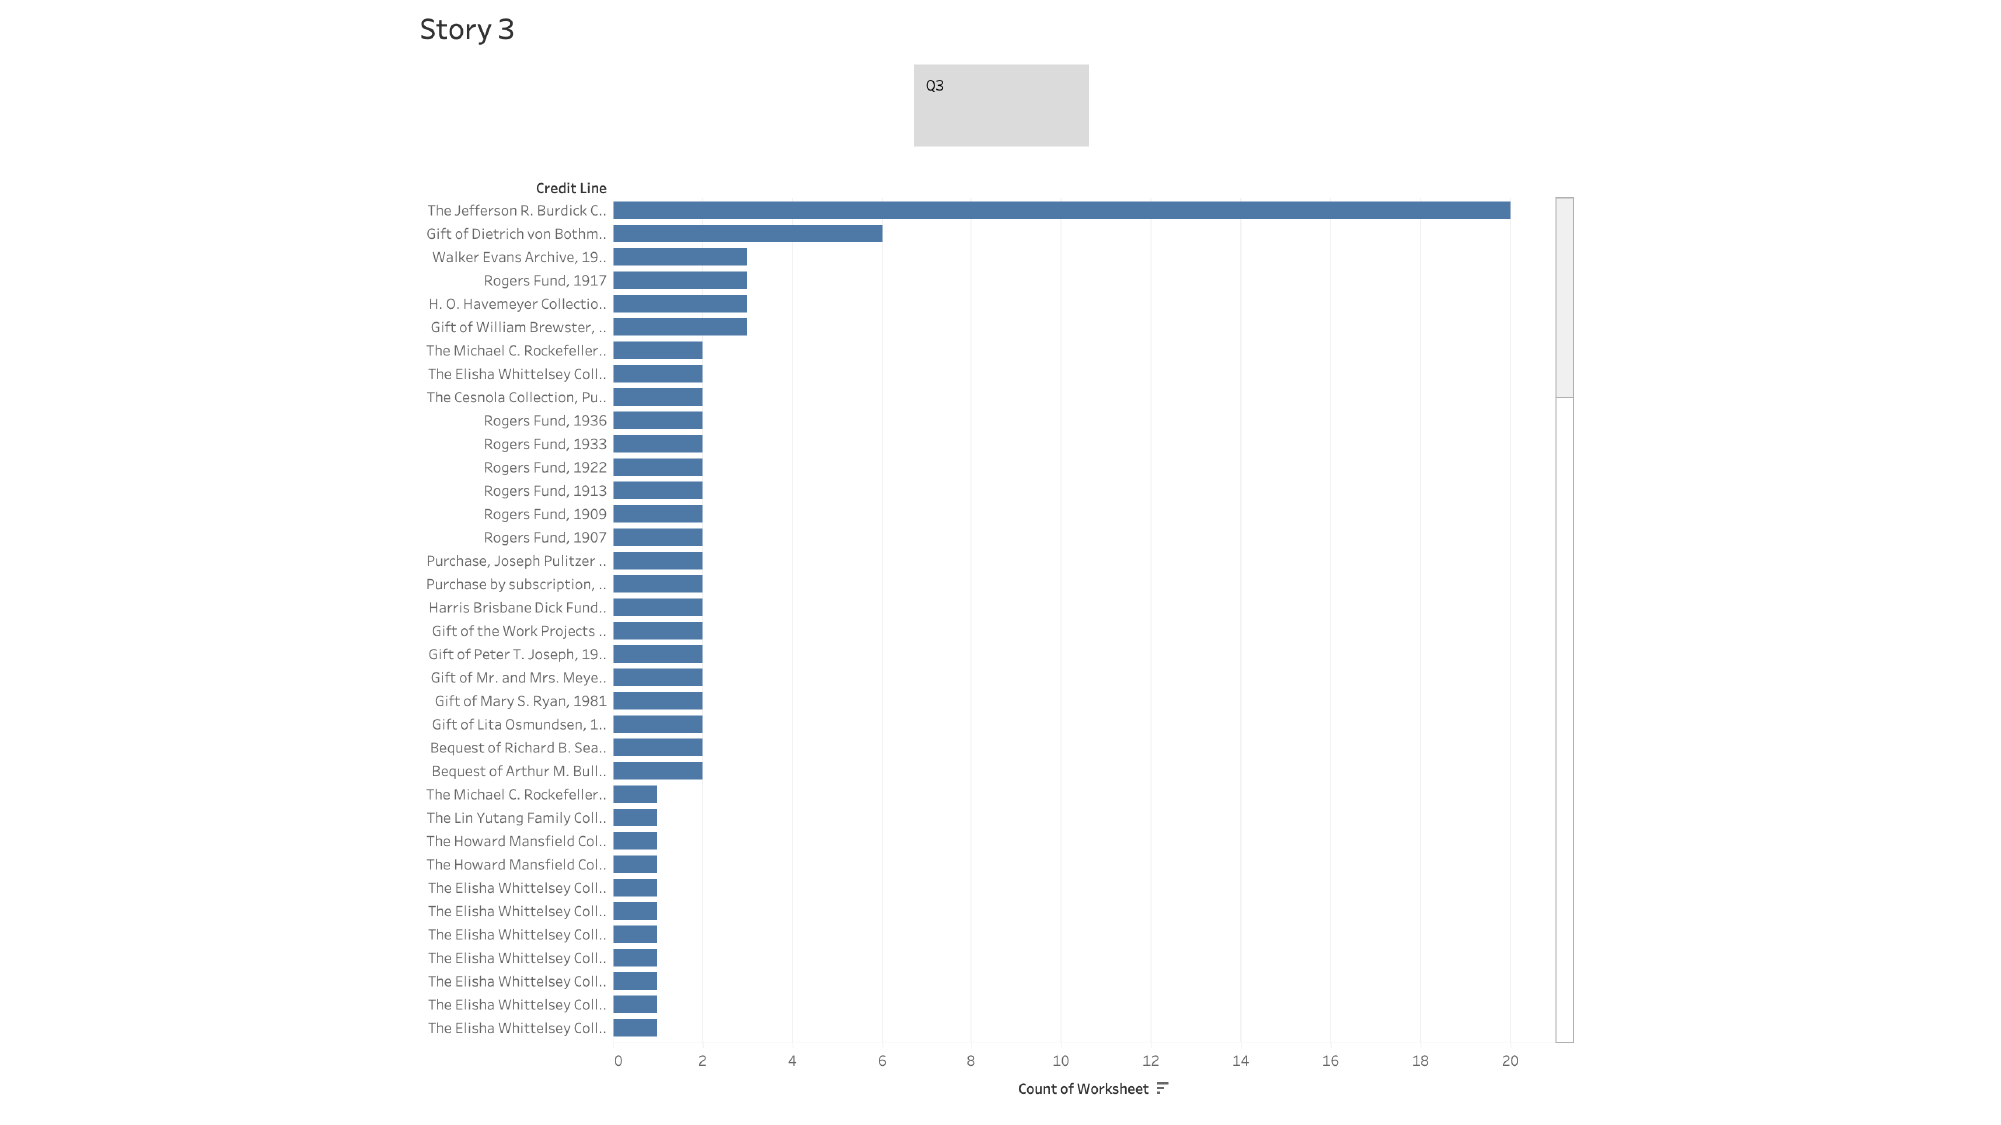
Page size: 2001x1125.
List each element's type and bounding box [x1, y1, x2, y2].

picture [407, 0, 1593, 1125]
